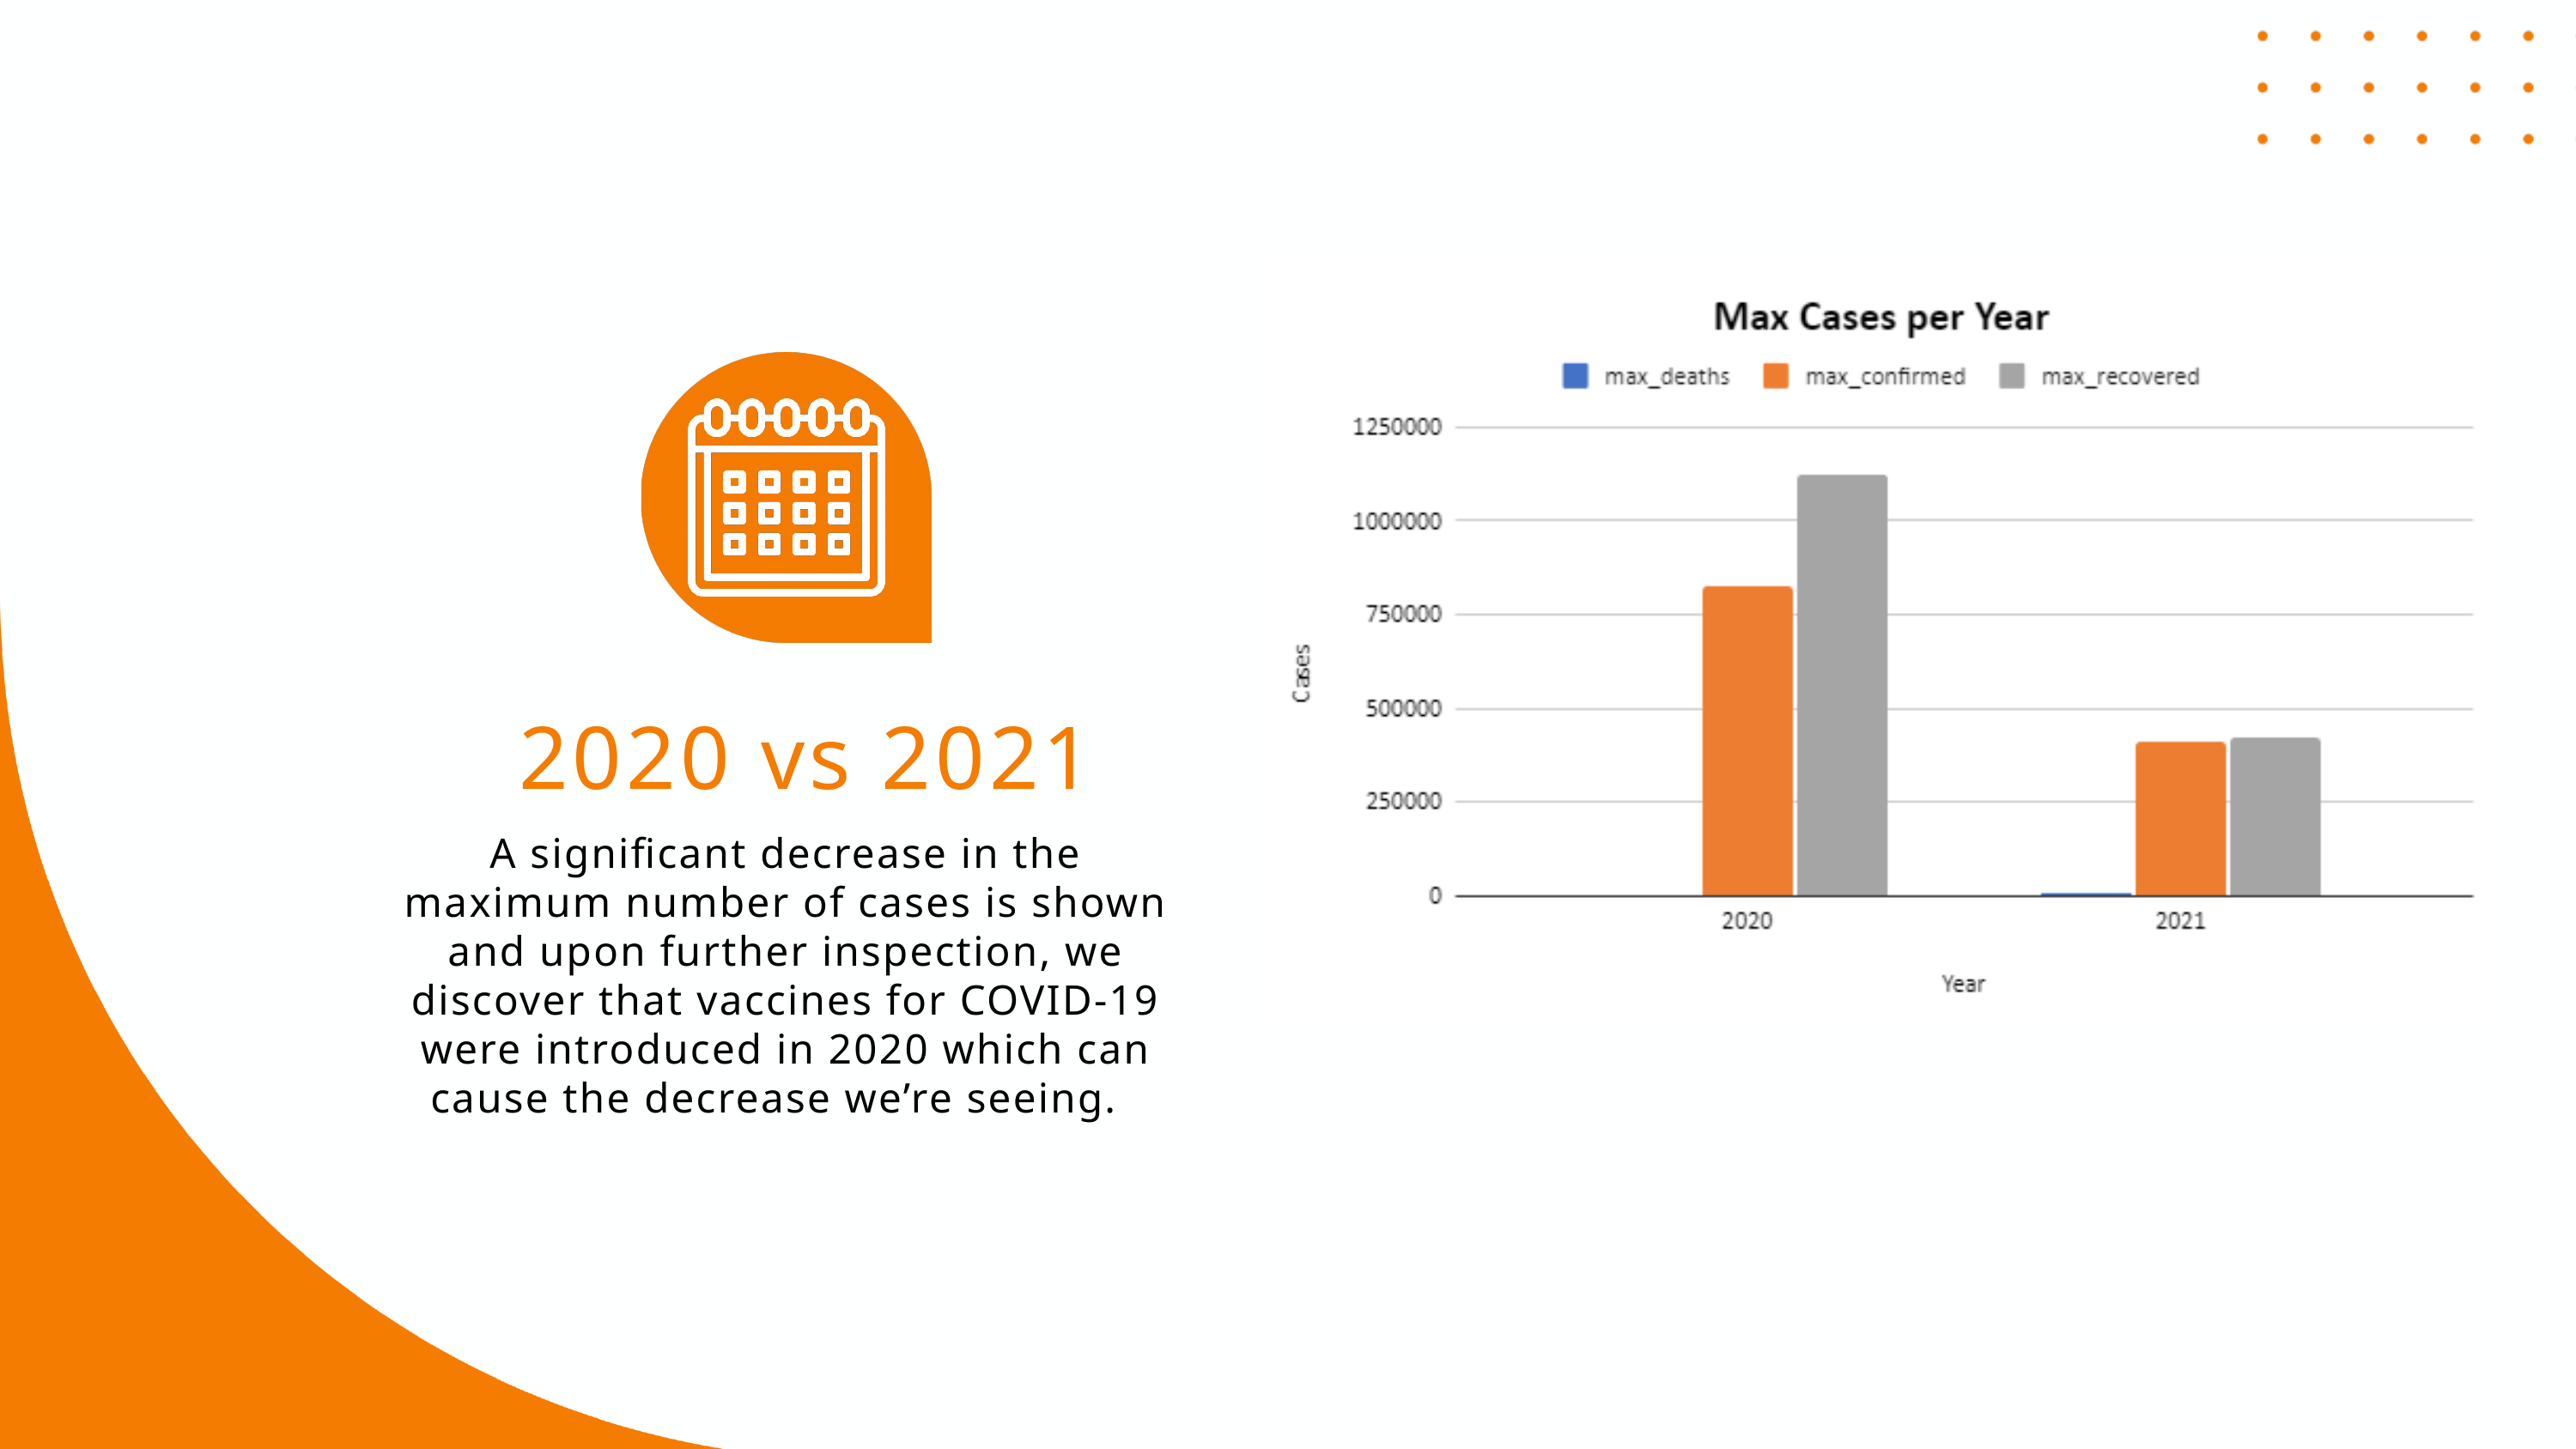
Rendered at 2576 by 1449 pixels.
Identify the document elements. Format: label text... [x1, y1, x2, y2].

text_box [1255, 261, 2502, 1024]
text_box 2020 vs 2021 [279, 687, 1334, 807]
text_box [688, 398, 885, 597]
text_box [641, 352, 932, 643]
text_box [0, 596, 865, 1449]
text_box A significant decrease in the maximum number of cases is shown and upon further inspection, we discover that vaccines for COVID-19 were introduced in 2020 which can cause the decrease we’re seeing. [384, 828, 1189, 1121]
text_box [2257, 0, 2576, 145]
